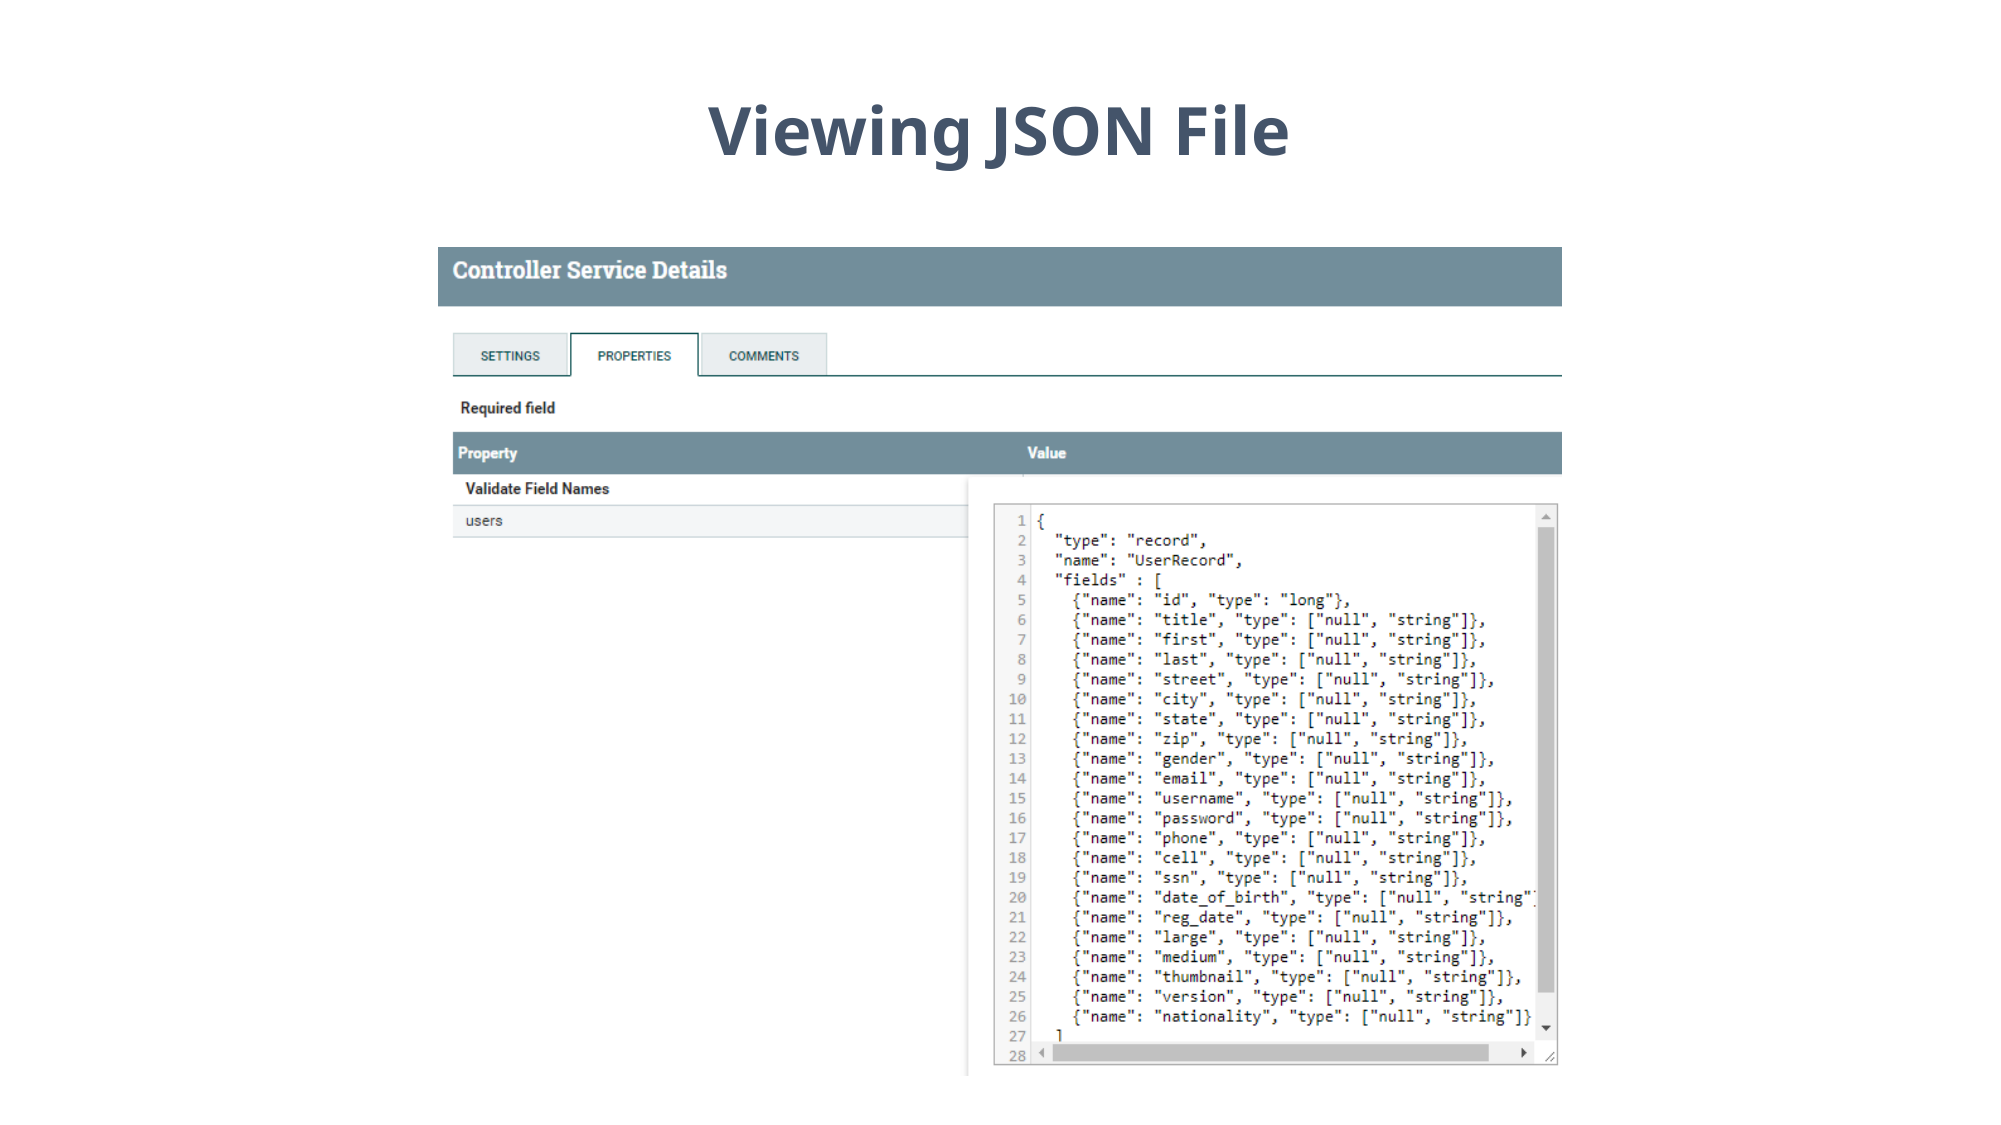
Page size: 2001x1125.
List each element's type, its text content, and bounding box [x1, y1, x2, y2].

title Viewing JSON File [123, 60, 1877, 178]
picture [438, 247, 1562, 1076]
